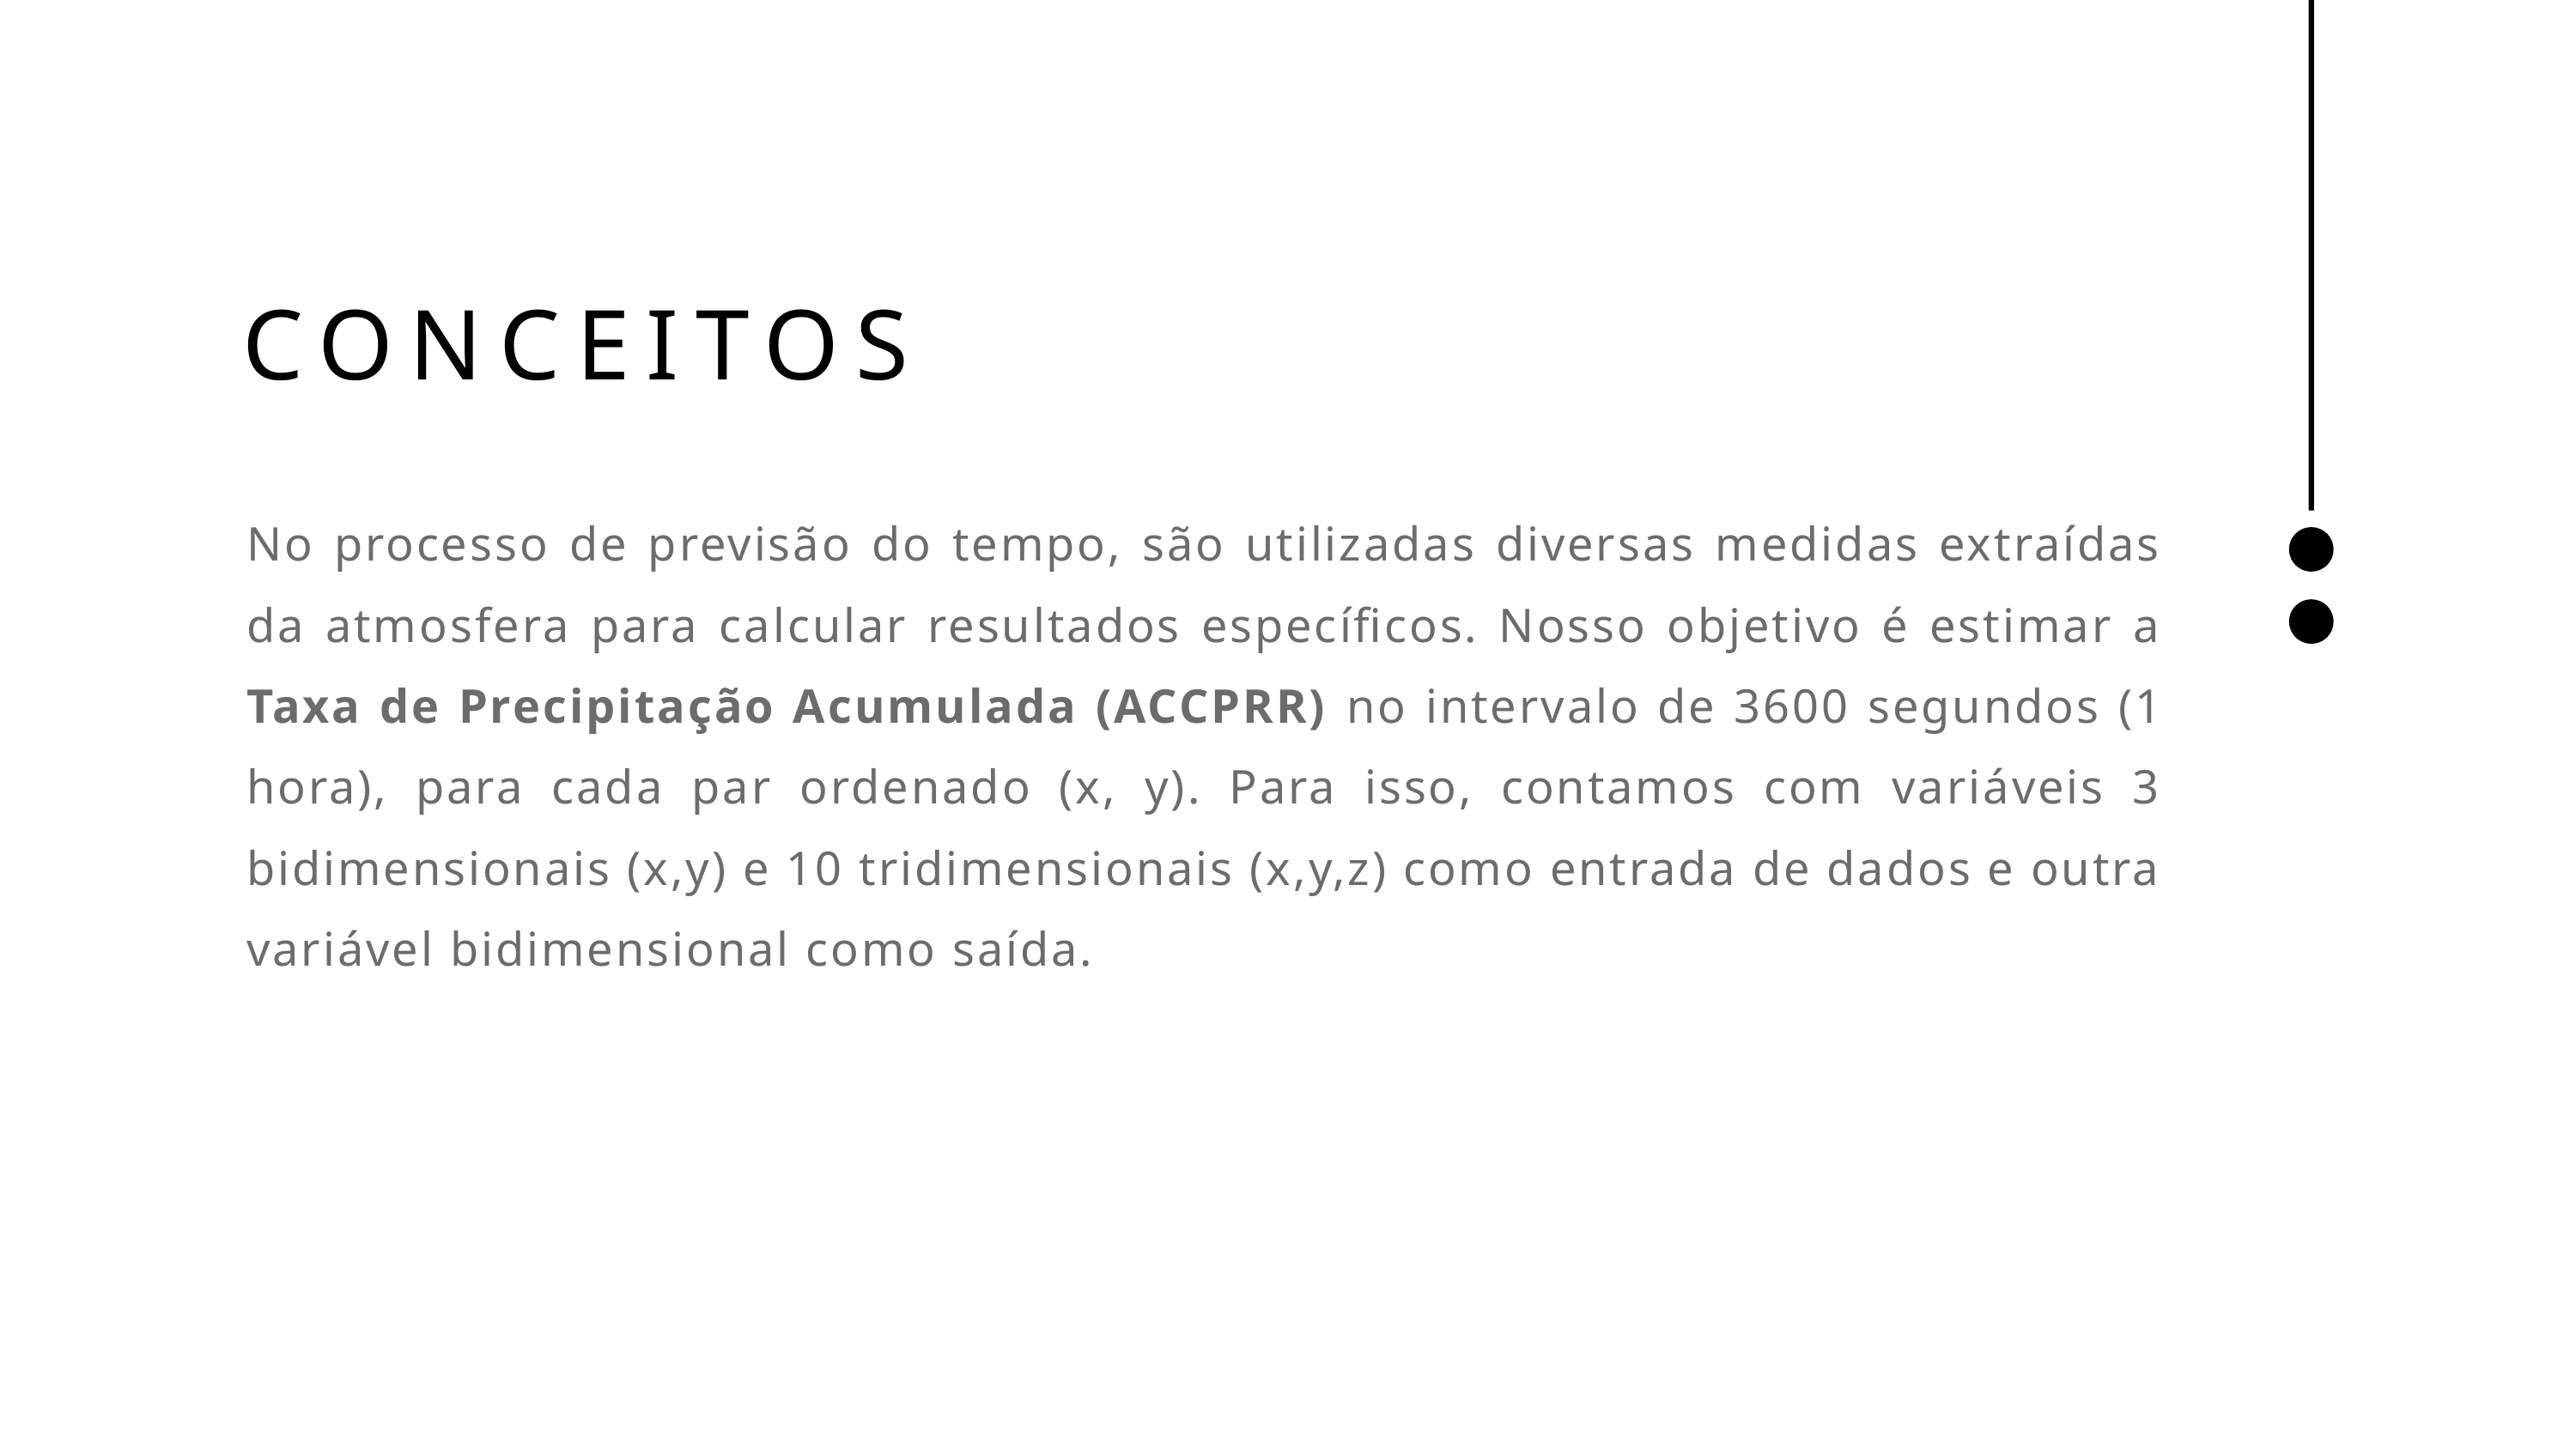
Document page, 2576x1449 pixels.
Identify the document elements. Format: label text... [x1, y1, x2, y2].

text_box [2288, 598, 2334, 645]
text_box No processo de previsão do tempo, são utilizadas diversas medidas extraídas da atmosfera para calcular resultados específicos. Nosso objetivo é estimar a Taxa de Precipitação Acumulada (ACCPRR) no intervalo de 3600 segundos (1 hora), para cada par ordenado (x, y). Para isso, contamos com variáveis 3 bidimensionais (x,y) e 10 tridimensionais (x,y,z) como entrada de dados e outra variável bidimensional como saída. [246, 489, 2166, 976]
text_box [2288, 526, 2334, 573]
text_box CONCEITOS [242, 294, 1386, 399]
